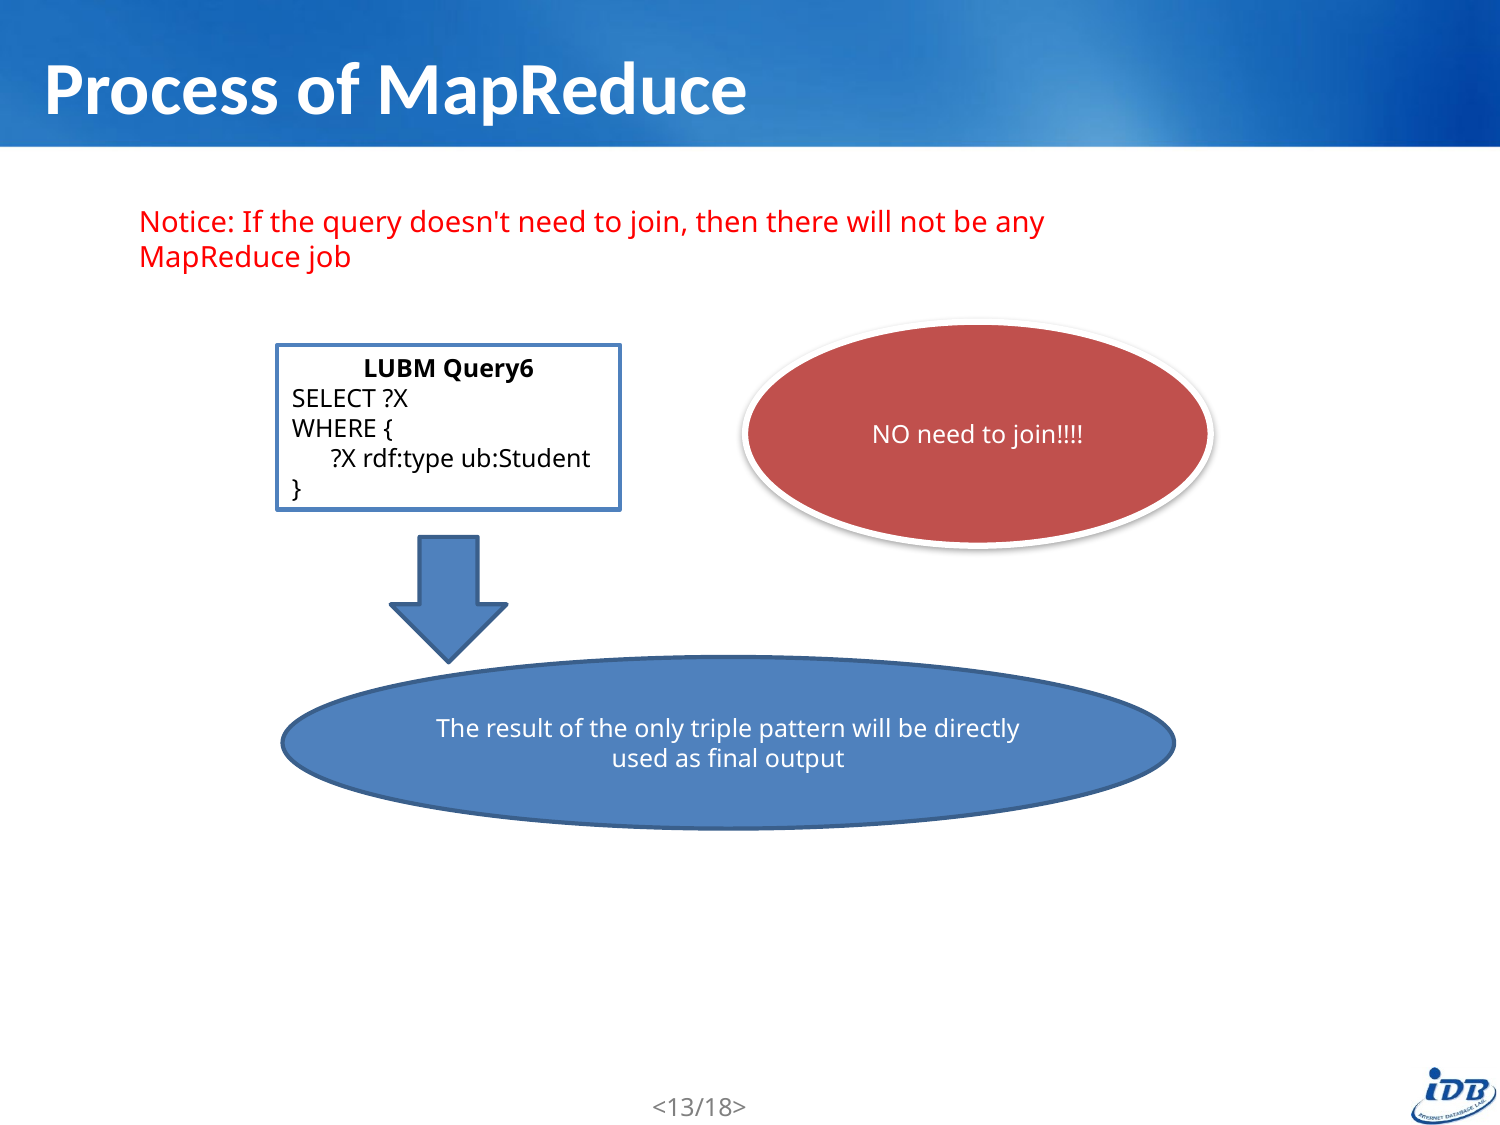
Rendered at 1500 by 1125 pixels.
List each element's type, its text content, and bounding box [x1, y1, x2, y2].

text_box [388, 534, 509, 665]
picture [0, 0, 1500, 1125]
text_box LUBM Query6 SELECT ?X WHERE { ?X rdf:type ub:Student } [275, 343, 622, 512]
text_box NO need to join!!!! [741, 318, 1214, 549]
text_box Notice: If the query doesn't need to join, then there will not be any MapReduce job [123, 196, 1211, 281]
text_box The result of the only triple pattern will be directly used as final output [280, 654, 1177, 831]
title Process of MapReduce [29, 19, 1471, 149]
